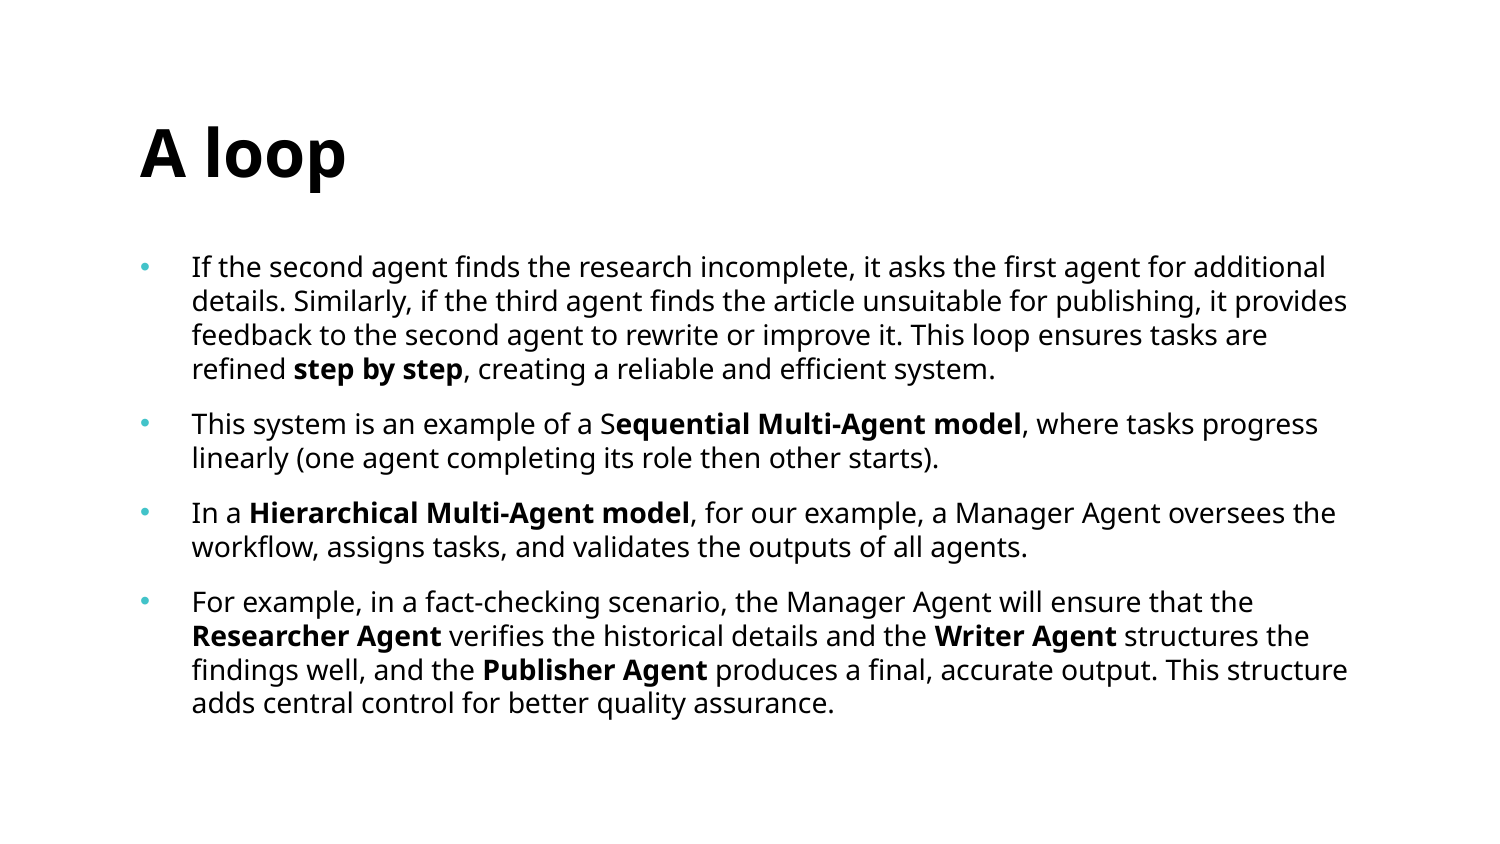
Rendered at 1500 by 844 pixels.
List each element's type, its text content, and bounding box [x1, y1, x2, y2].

list If the second agent finds the research incomplete, it asks the first agent for additional details. Similarly, if the third agent finds the article unsuitable for publishing, it provides feedback to the second agent to rewrite or improve it. This loop ensures tasks are refined step by step, creating a reliable and efficient system. This system is an example of a Sequential Multi-Agent model, where tasks progress linearly (one agent completing its role then other starts). In a Hierarchical Multi-Agent model, for our example, a Manager Agent oversees the workflow, assigns tasks, and validates the outputs of all agents. For example, in a fact-checking scenario, the Manager Agent will ensure that the Researcher Agent verifies the historical details and the Writer Agent structures the findings well, and the Publisher Agent produces a final, accurate output. This structure adds central control for better quality assurance. [125, 234, 1375, 735]
title A loop [125, 57, 1375, 198]
